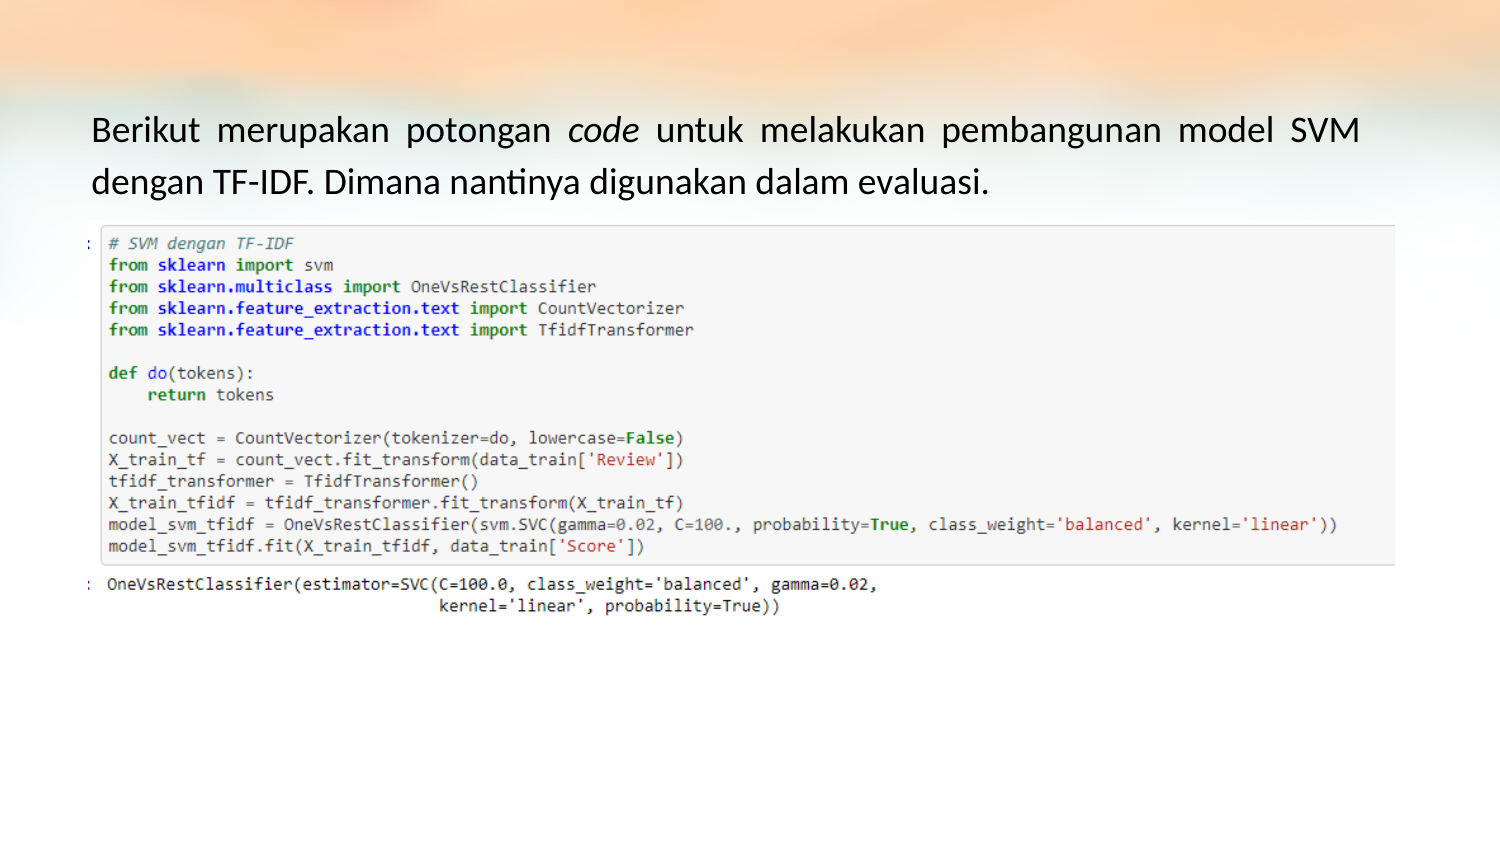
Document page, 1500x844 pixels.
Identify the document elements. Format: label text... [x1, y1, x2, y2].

picture [0, 0, 1500, 844]
text_box Berikut merupakan potongan code untuk melakukan pembangunan model SVM dengan TF-IDF. Dimana nantinya digunakan dalam evaluasi. [76, 91, 1376, 210]
